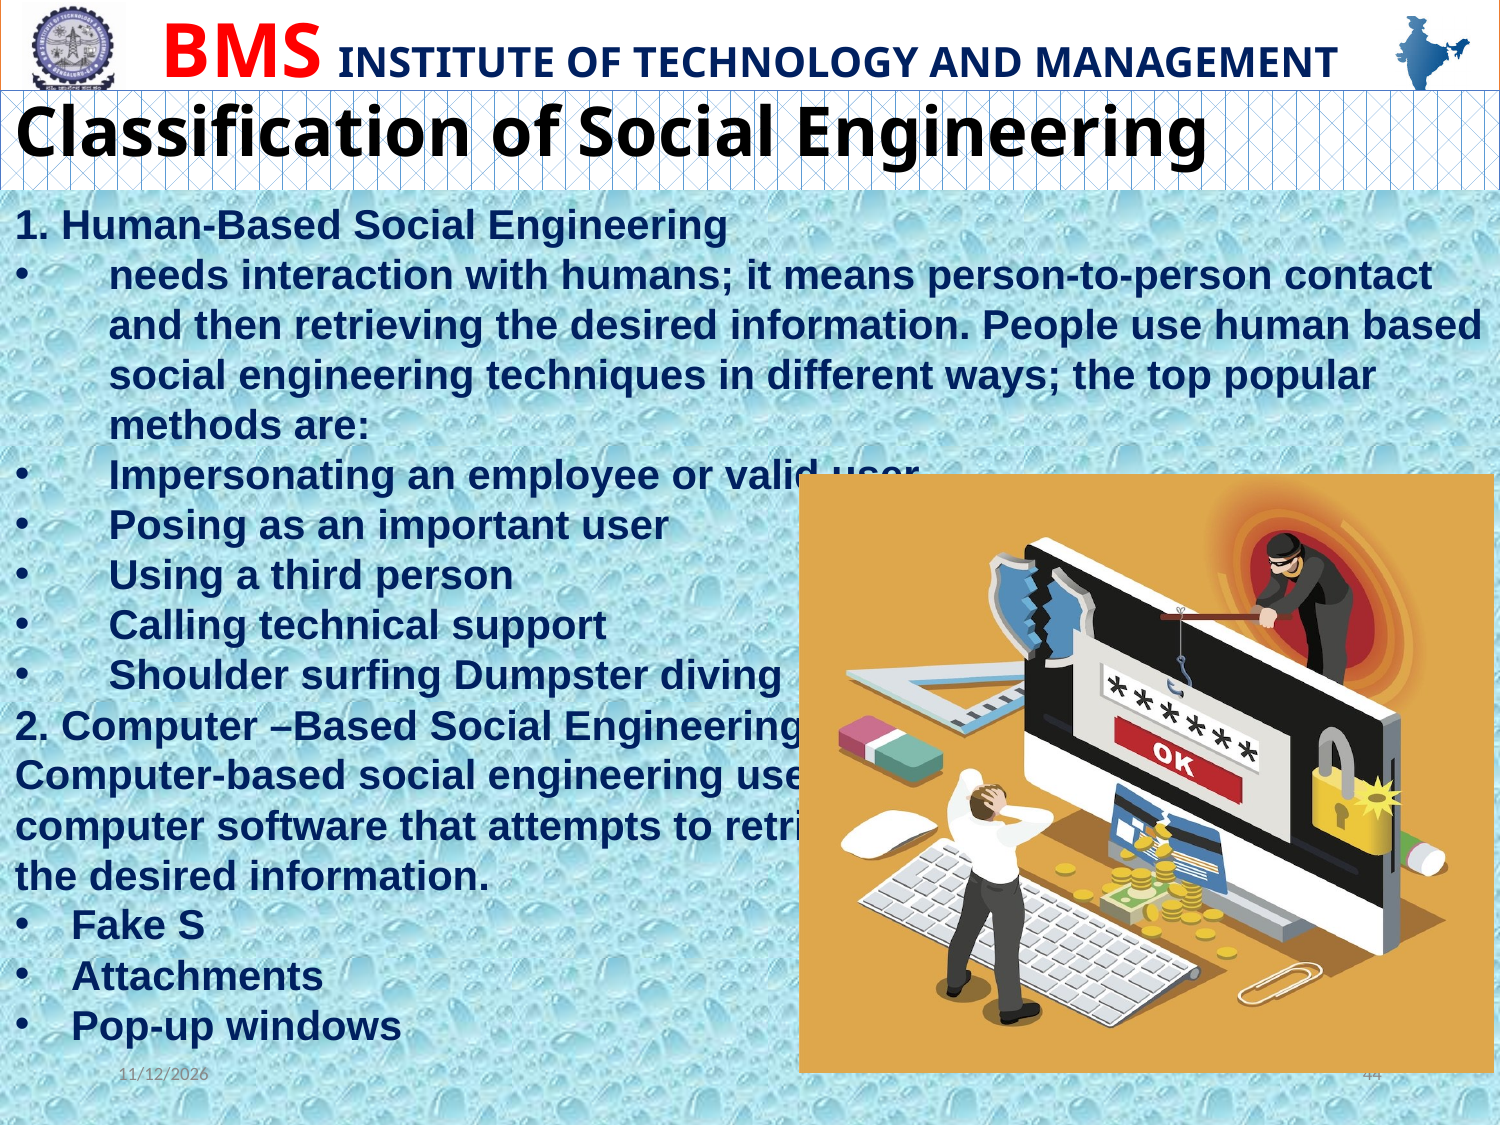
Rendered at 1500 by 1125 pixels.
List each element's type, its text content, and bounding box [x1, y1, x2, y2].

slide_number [103, 1042, 441, 1103]
subtitle 1. Human-Based Social Engineering needs interaction with humans; it means person-to-person contact and then retrieving the desired information. People use human based social engineering techniques in different ways; the top popular methods are: Impersonating an employee or valid user Posing as an important user Using a third person Calling technical support Shoulder surfing Dumpster diving 2. Computer –Based Social Engineering Computer-based social engineering uses computer software that attempts to retrieve the desired information. Fake S Attachments Pop-up windows [0, 190, 1500, 1125]
slide_number 44 [1059, 1073, 1397, 1103]
title Classification of Social Engineering [0, 90, 1500, 190]
picture [799, 474, 1494, 1073]
picture [1395, 16, 1471, 90]
picture [22, 2, 126, 90]
